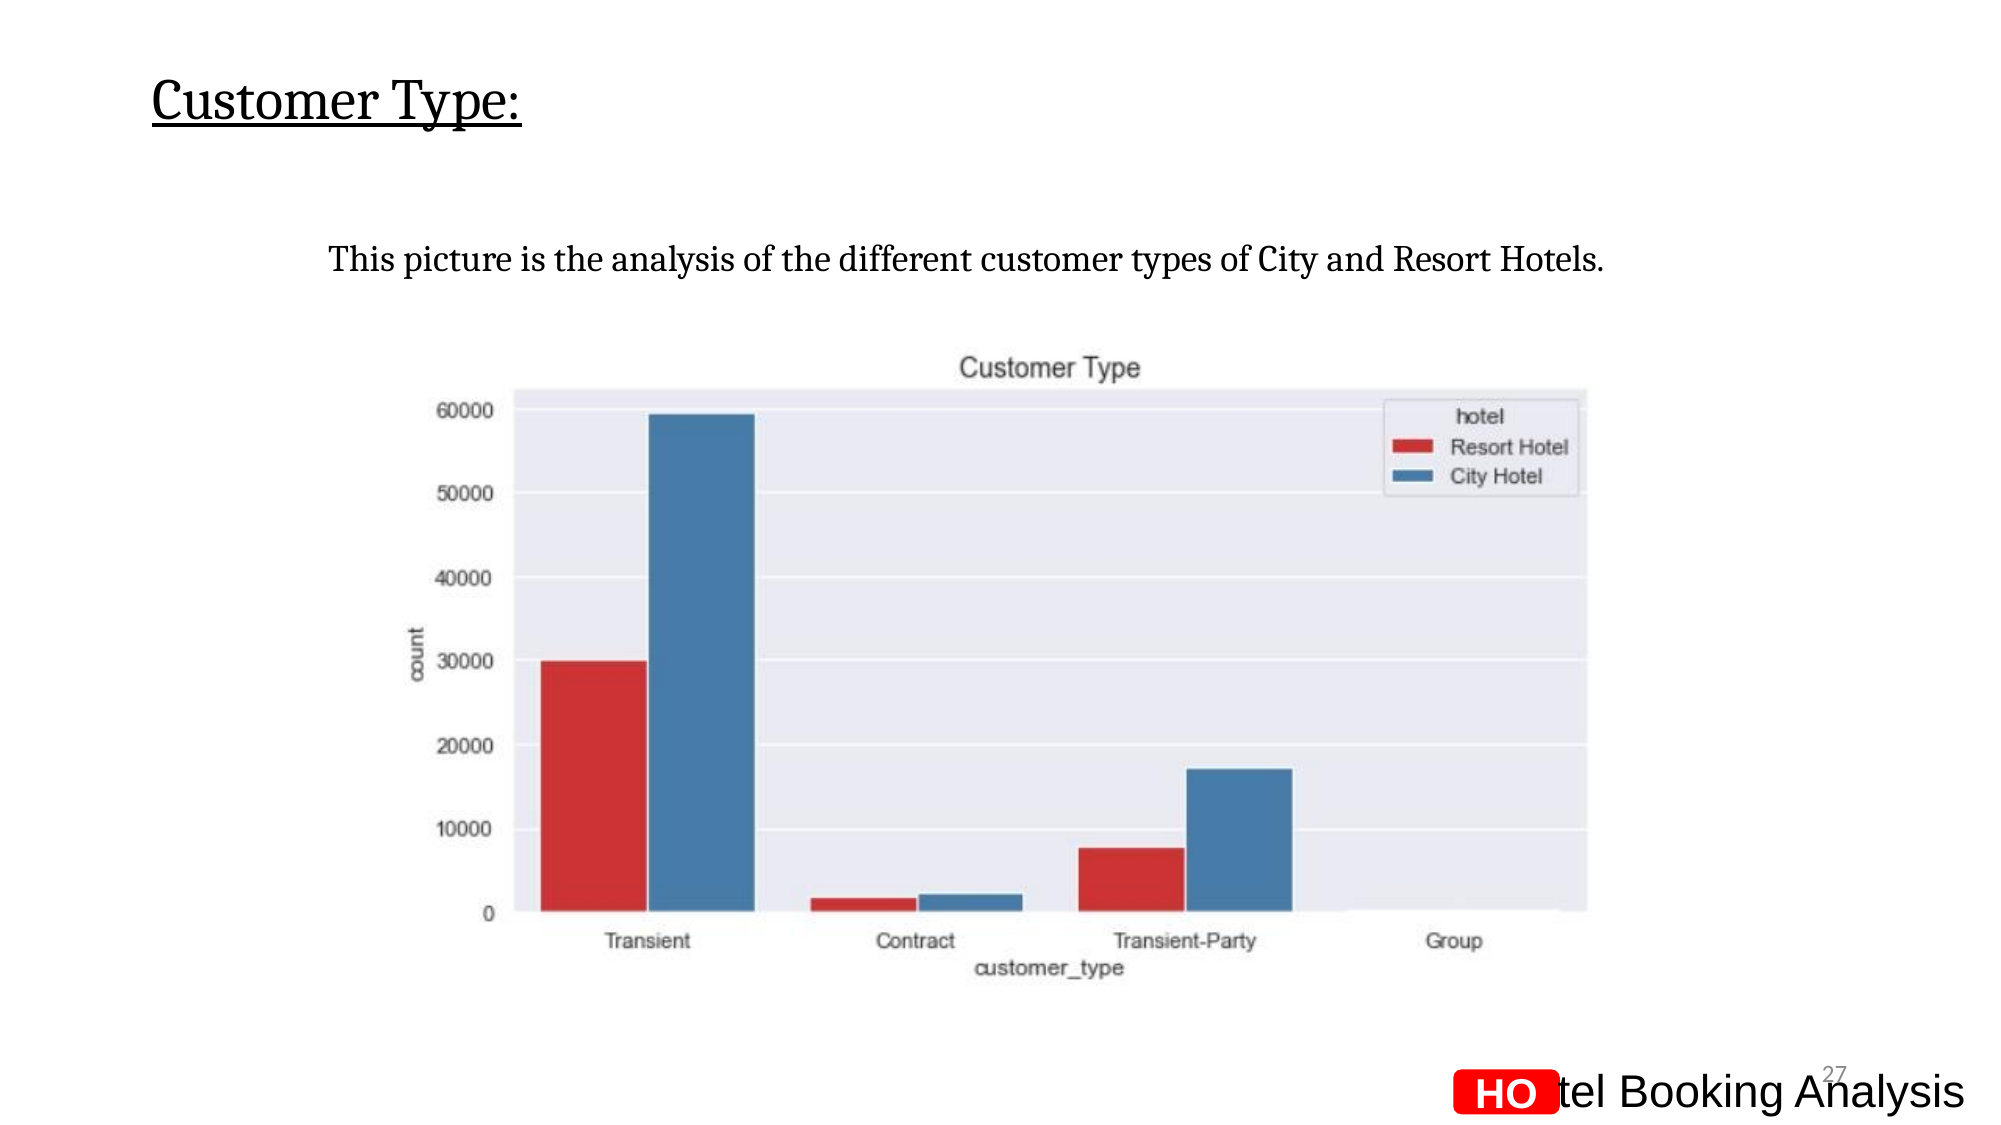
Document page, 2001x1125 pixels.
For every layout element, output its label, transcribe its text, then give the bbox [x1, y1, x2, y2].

list Customer Type: [137, 61, 1863, 1014]
text_box This picture is the analysis of the different customer types of City and Resort Hotels. [313, 226, 1687, 287]
slide_number ‹#› [1412, 1042, 1863, 1103]
picture [366, 334, 1634, 1014]
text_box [1454, 1050, 1996, 1125]
